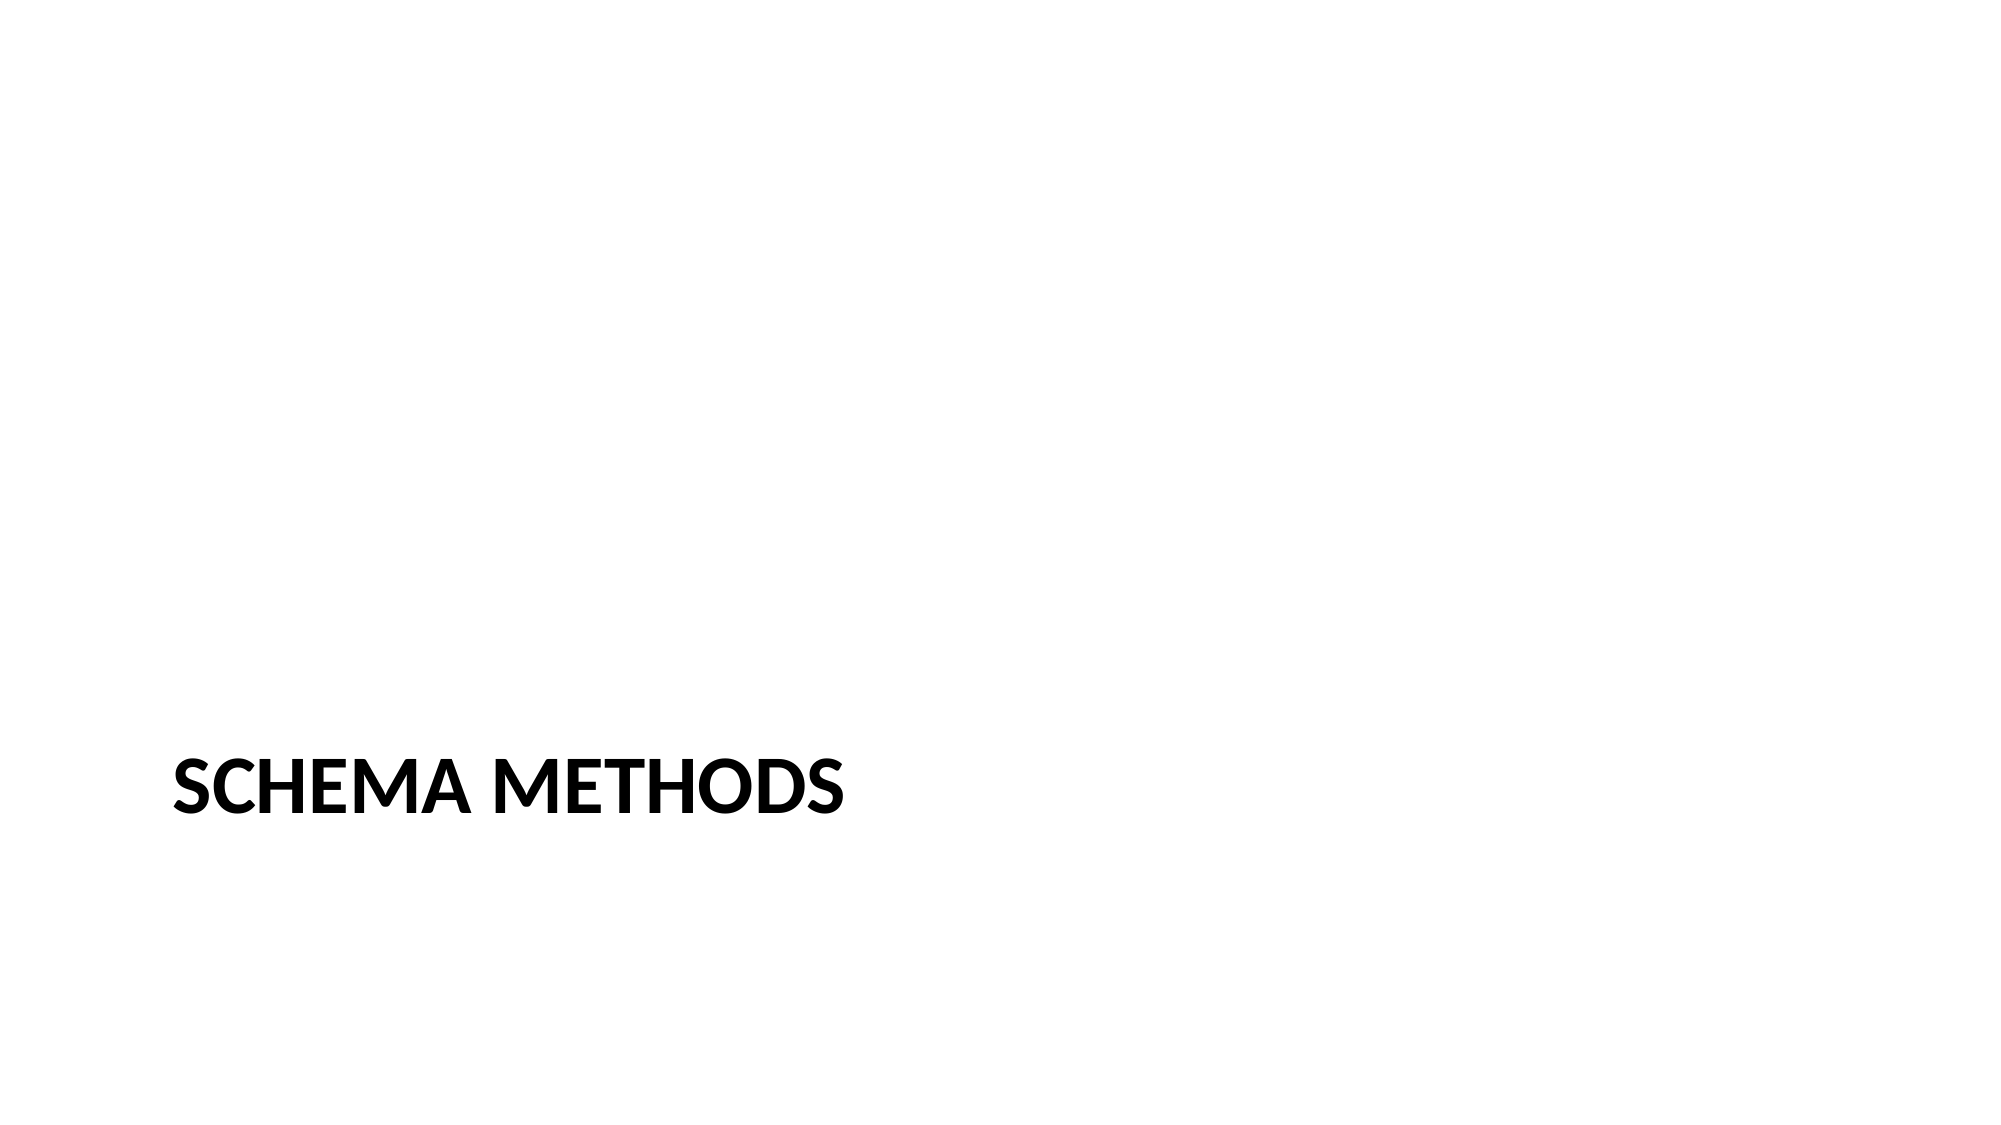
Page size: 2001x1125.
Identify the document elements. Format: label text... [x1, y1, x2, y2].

title Schema Methods [157, 722, 1858, 947]
